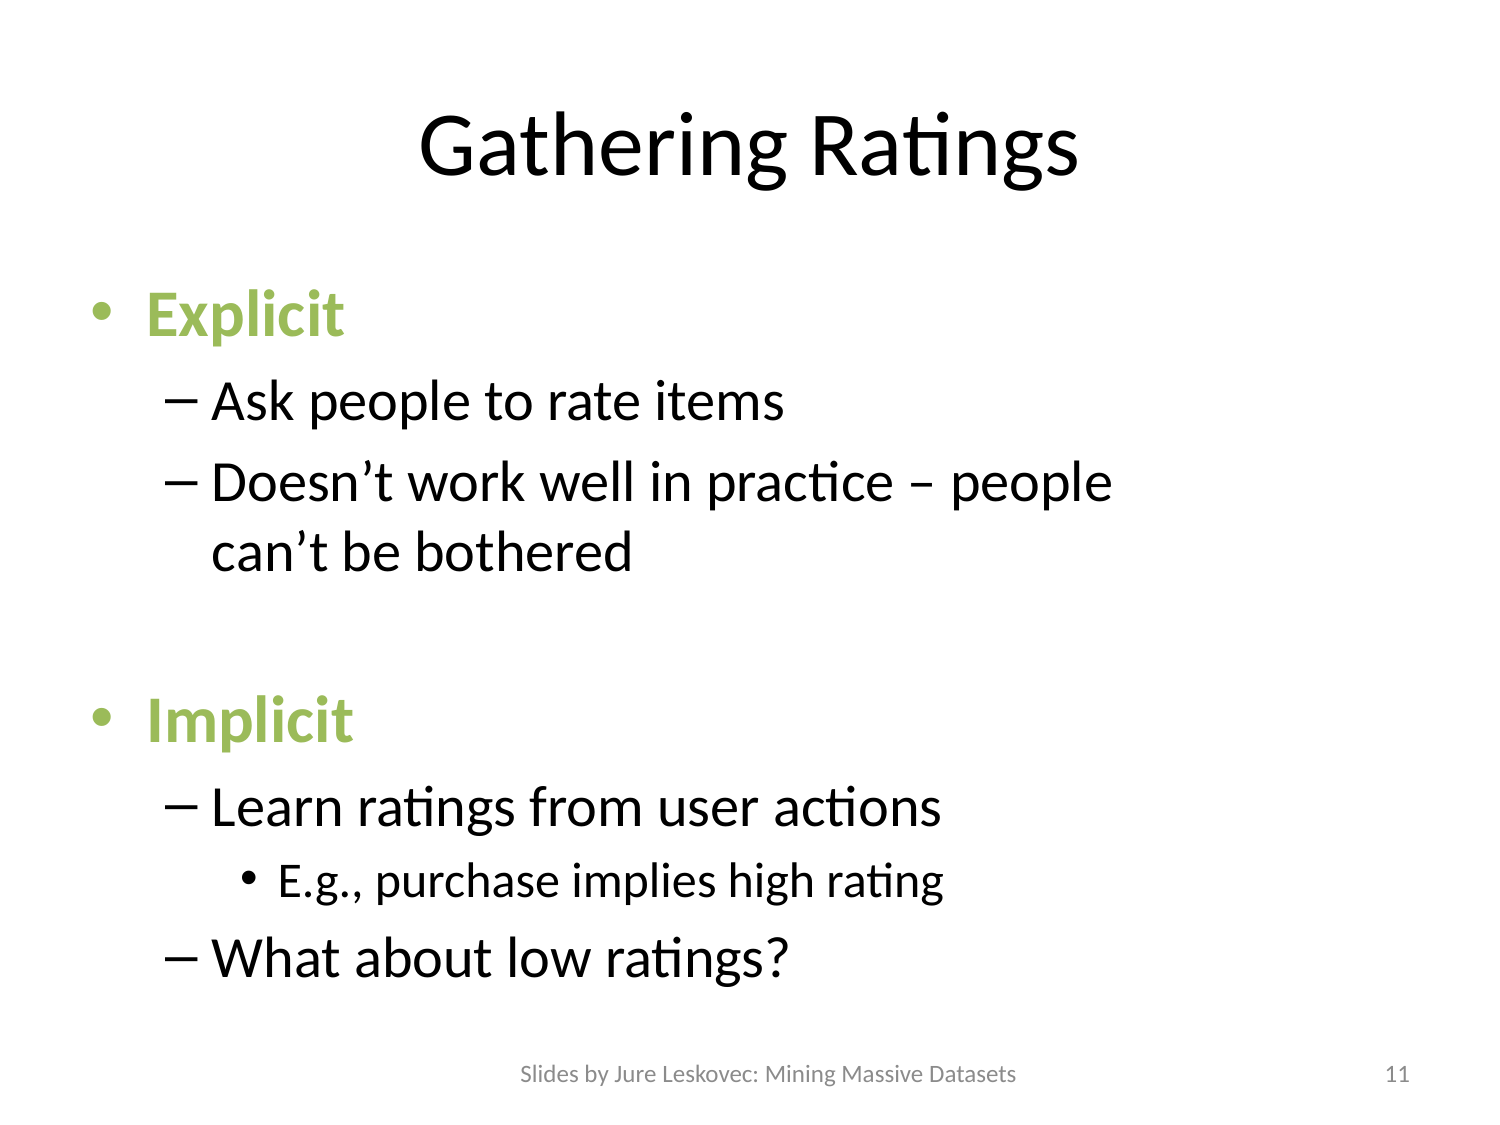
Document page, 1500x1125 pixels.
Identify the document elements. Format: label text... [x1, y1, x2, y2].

title Gathering Ratings [75, 45, 1425, 233]
list Explicit Ask people to rate items Doesn’t work well in practice – people can’t be bothered Implicit Learn ratings from user actions E.g., purchase implies high rating What about low ratings? [75, 262, 1425, 1005]
footer Slides by Jure Leskovec: Mining Massive Datasets [474, 1042, 1063, 1103]
slide_number 11 [1074, 1042, 1425, 1103]
